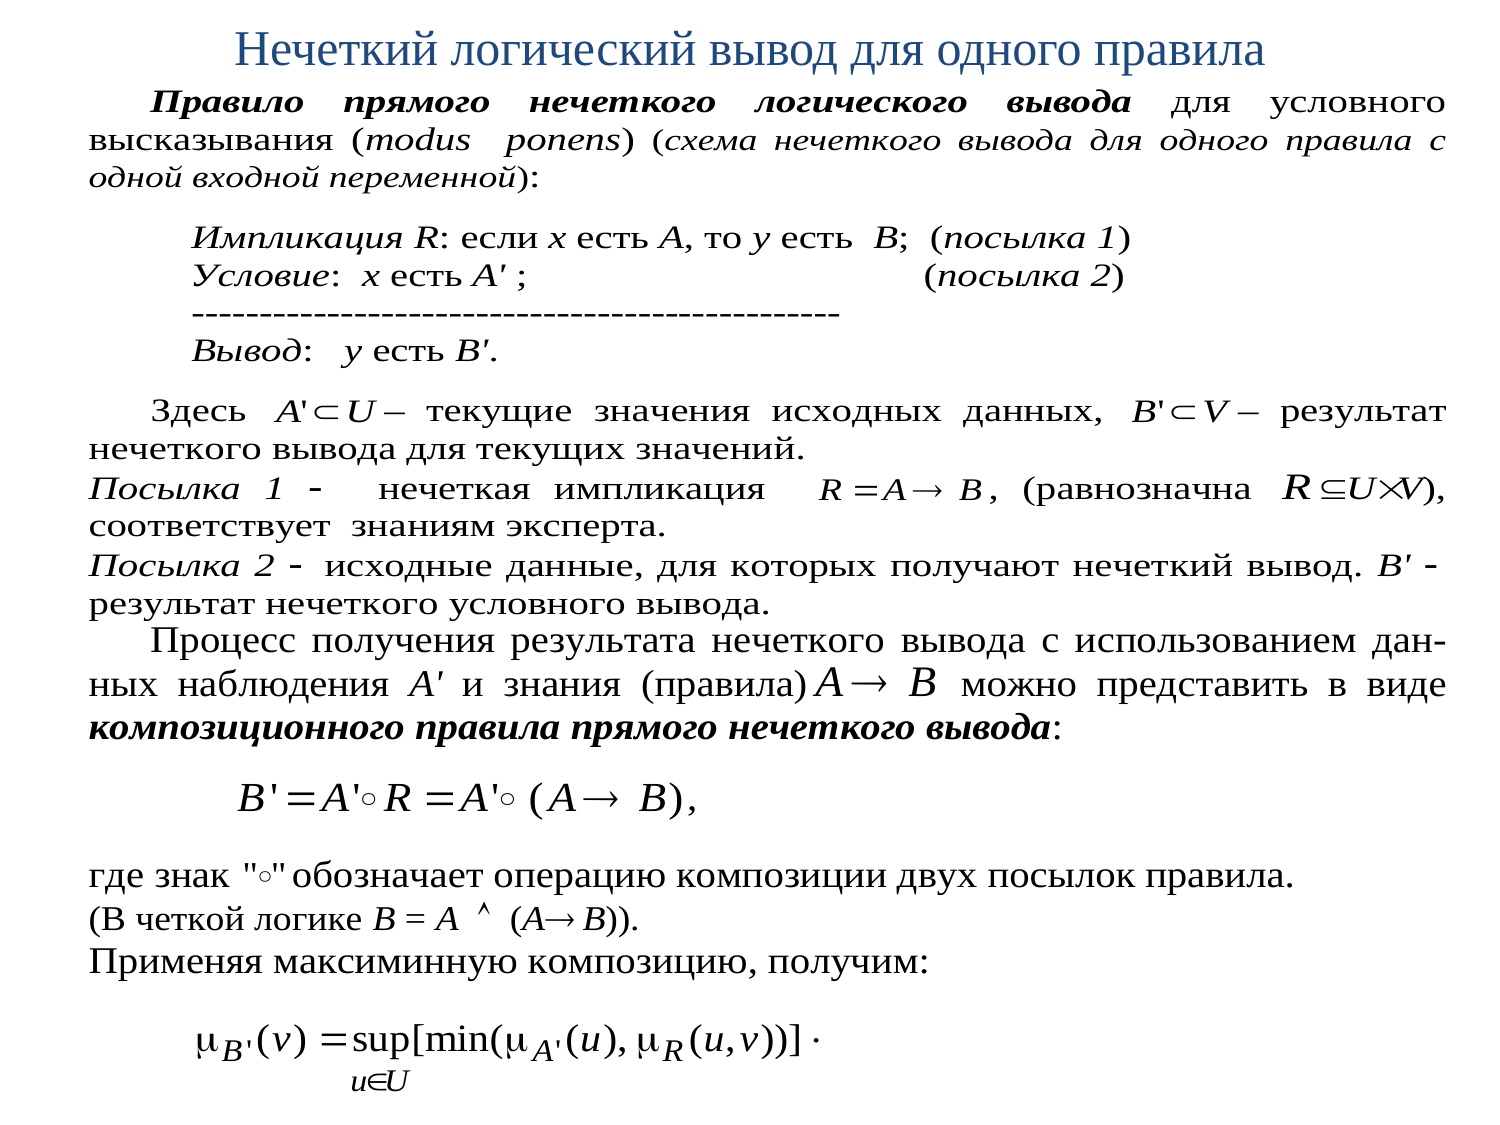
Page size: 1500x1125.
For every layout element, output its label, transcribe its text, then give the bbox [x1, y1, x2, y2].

title Нечеткий логический вывод для одного правила [75, 0, 1425, 90]
picture [88, 82, 1448, 1125]
